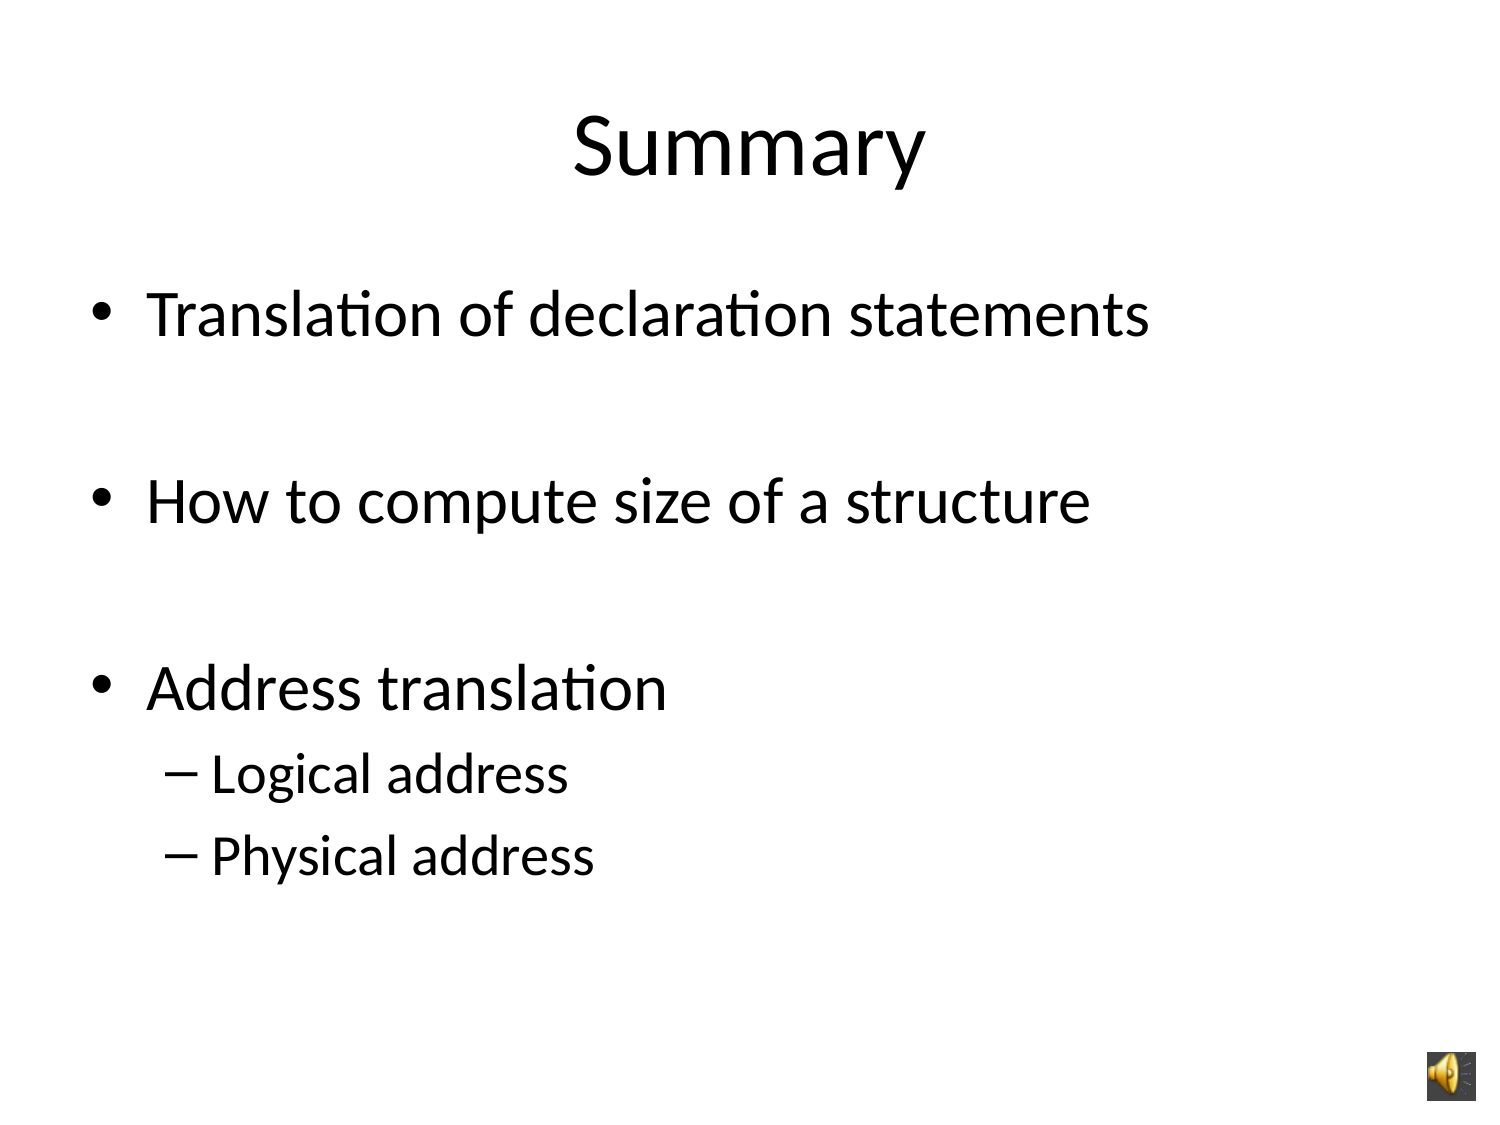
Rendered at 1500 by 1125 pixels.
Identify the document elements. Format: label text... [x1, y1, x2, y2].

list Translation of declaration statements How to compute size of a structure Address translation Logical address Physical address [75, 262, 1425, 1005]
title Summary [75, 45, 1425, 233]
picture [1426, 1051, 1477, 1102]
